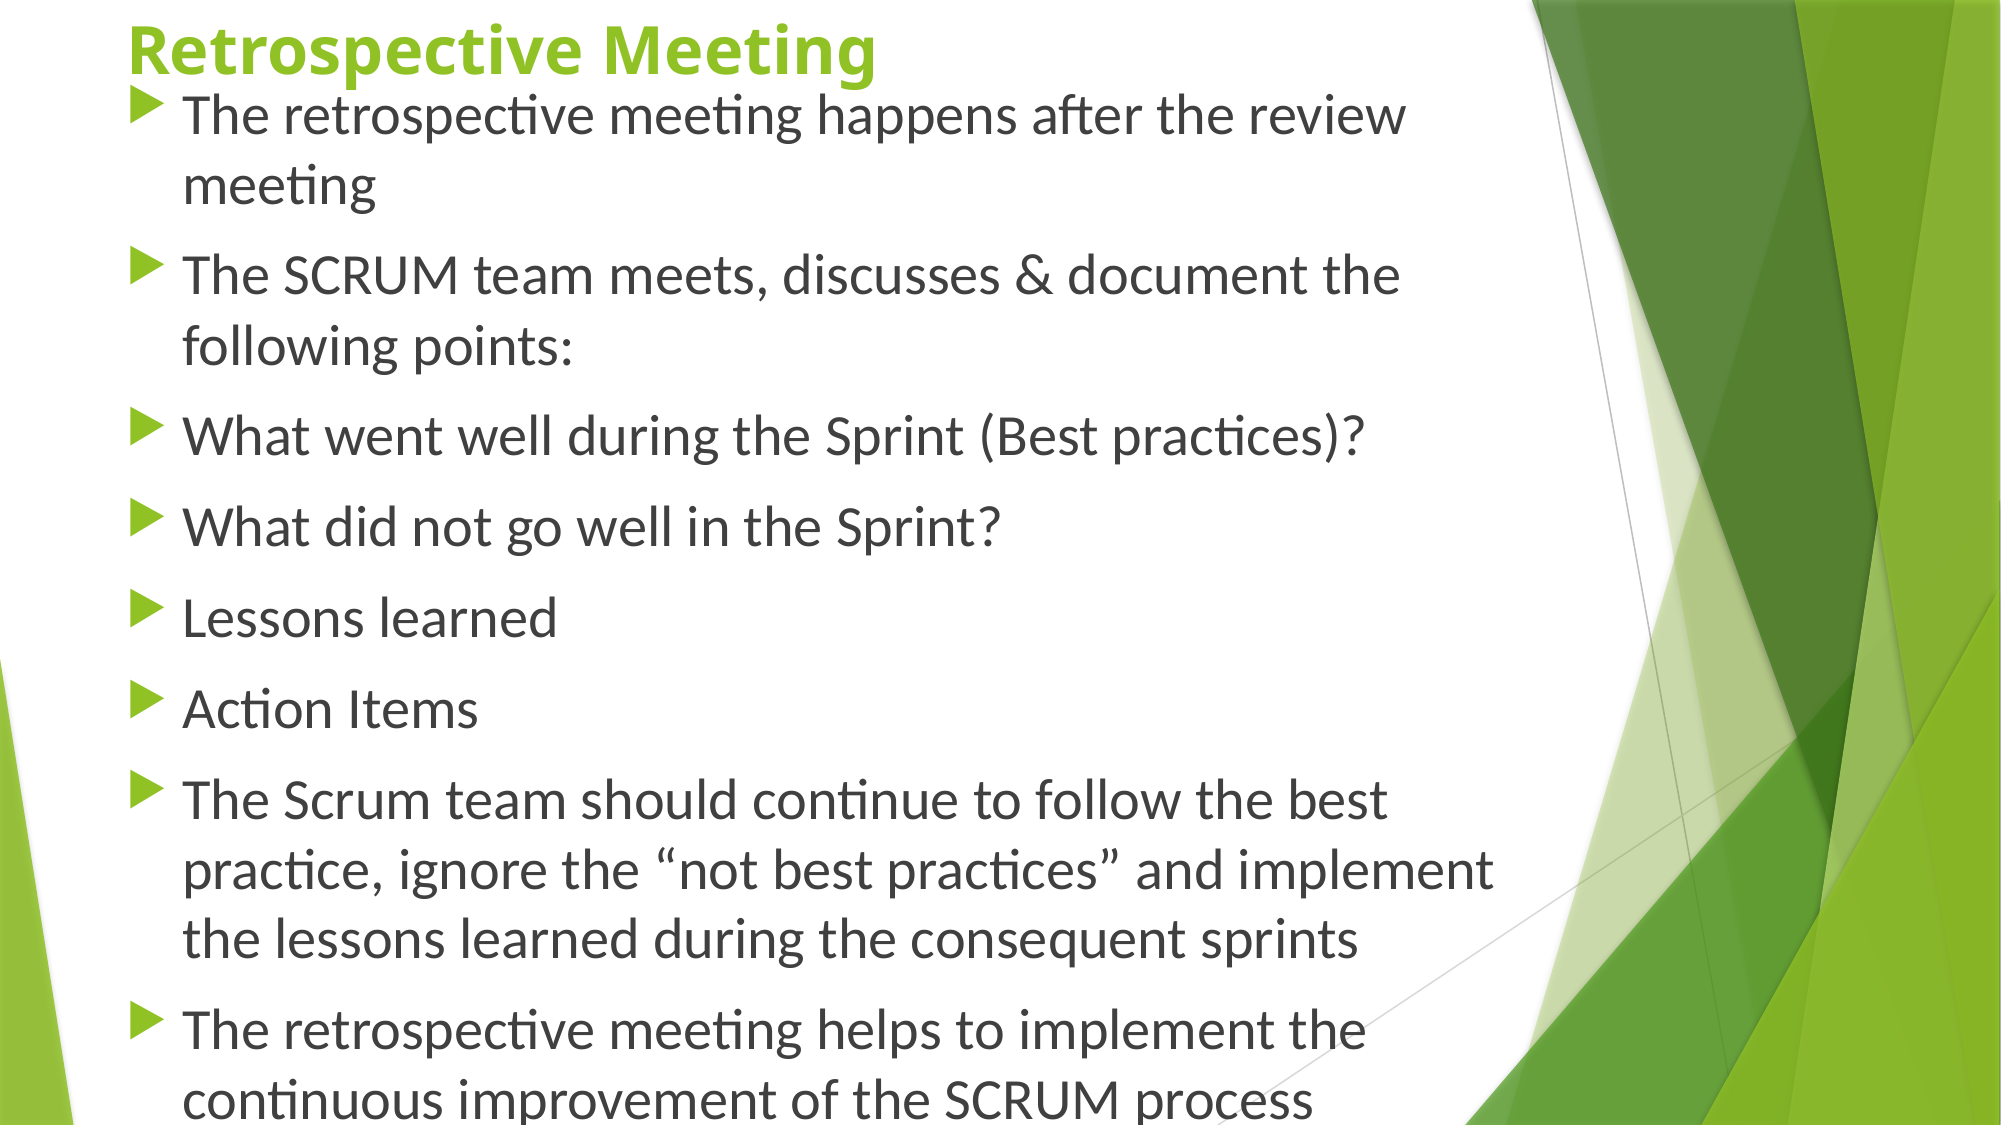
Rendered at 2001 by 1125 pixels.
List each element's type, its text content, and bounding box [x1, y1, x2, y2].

title Retrospective Meeting [111, 0, 1522, 68]
list The retrospective meeting happens after the review meeting The SCRUM team meets, discusses & document the following points: What went well during the Sprint (Best practices)? What did not go well in the Sprint? Lessons learned Action Items The Scrum team should continue to follow the best practice, ignore the “not best practices” and implement the lessons learned during the consequent sprints The retrospective meeting helps to implement the continuous improvement of the SCRUM process [111, 68, 1522, 705]
